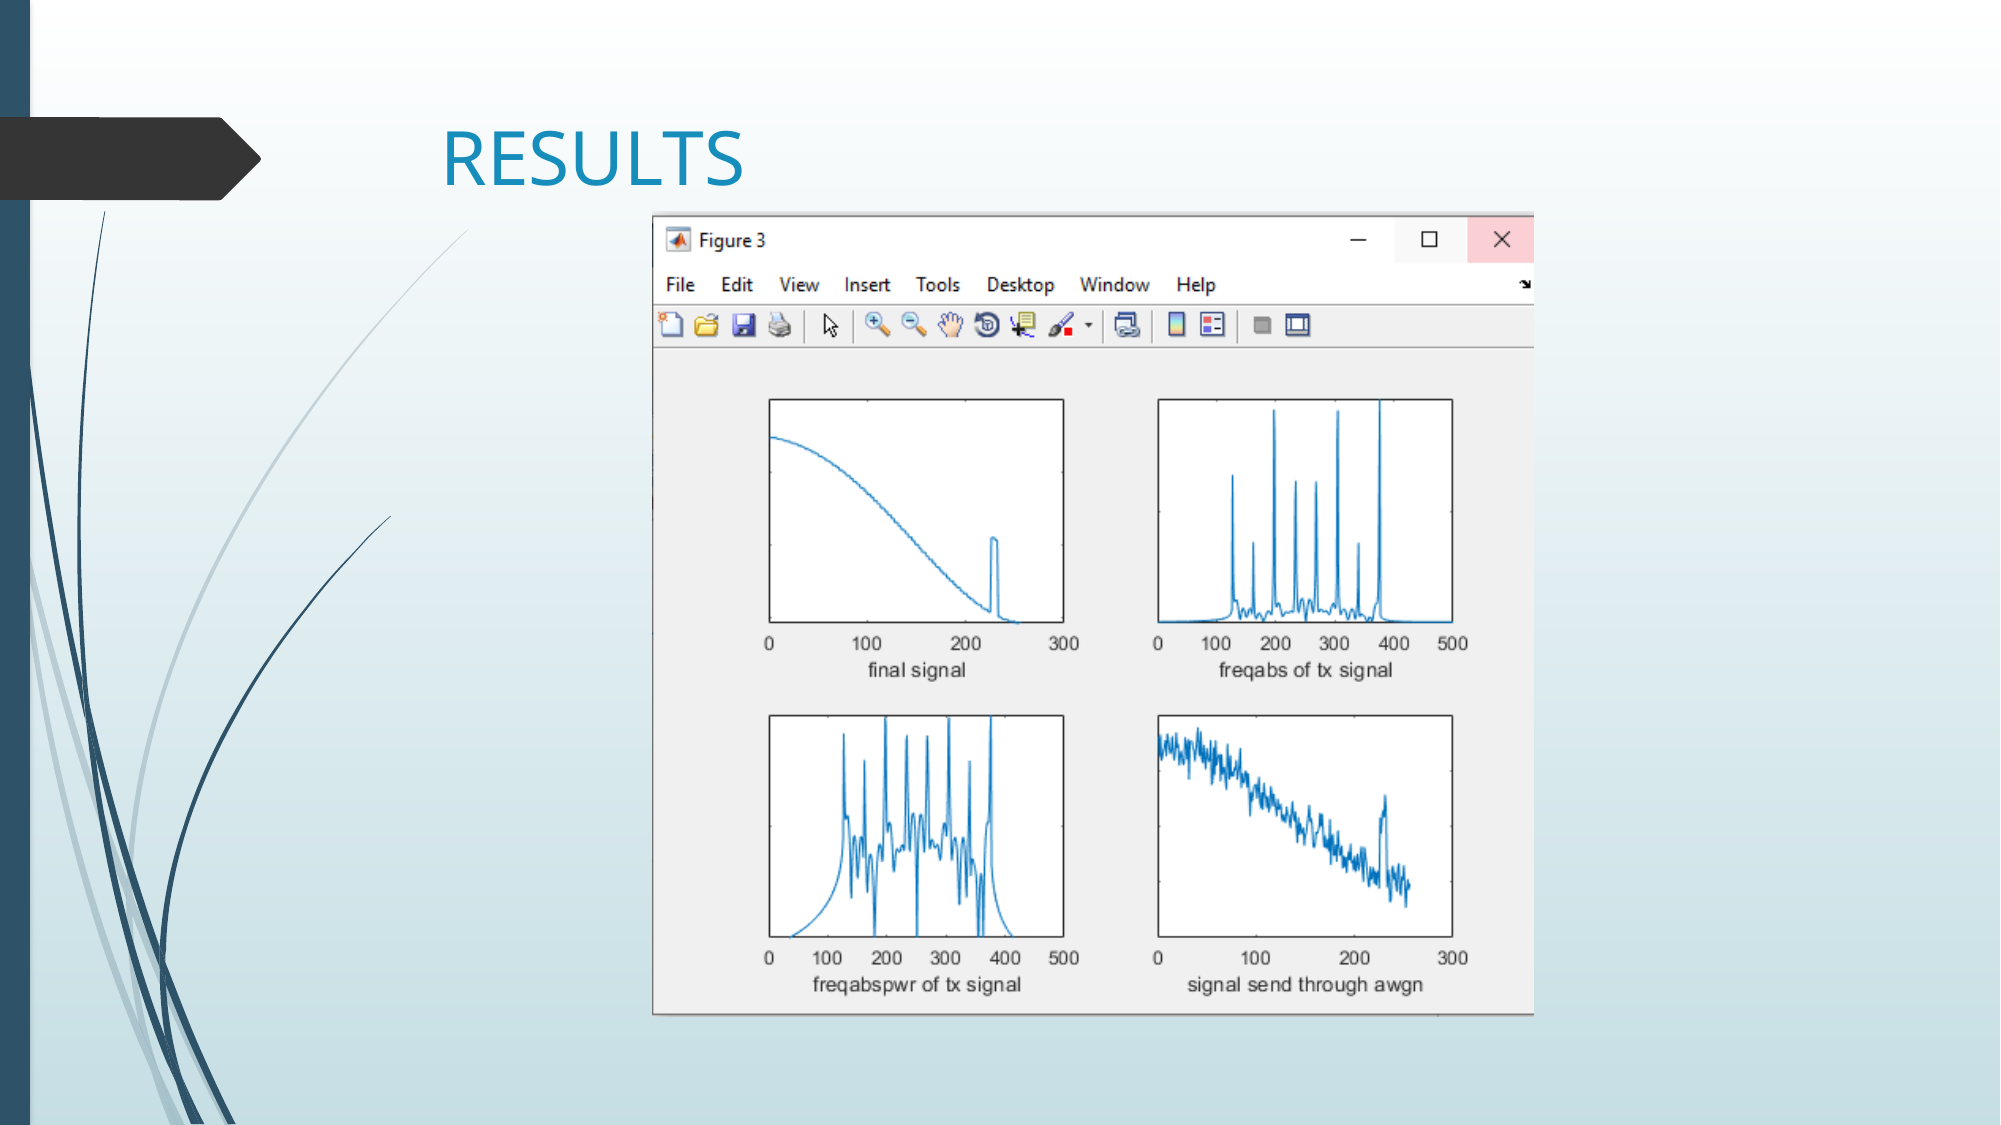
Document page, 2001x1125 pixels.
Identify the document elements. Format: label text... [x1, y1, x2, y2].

title RESULTS [425, 102, 1888, 313]
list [651, 211, 1534, 1018]
